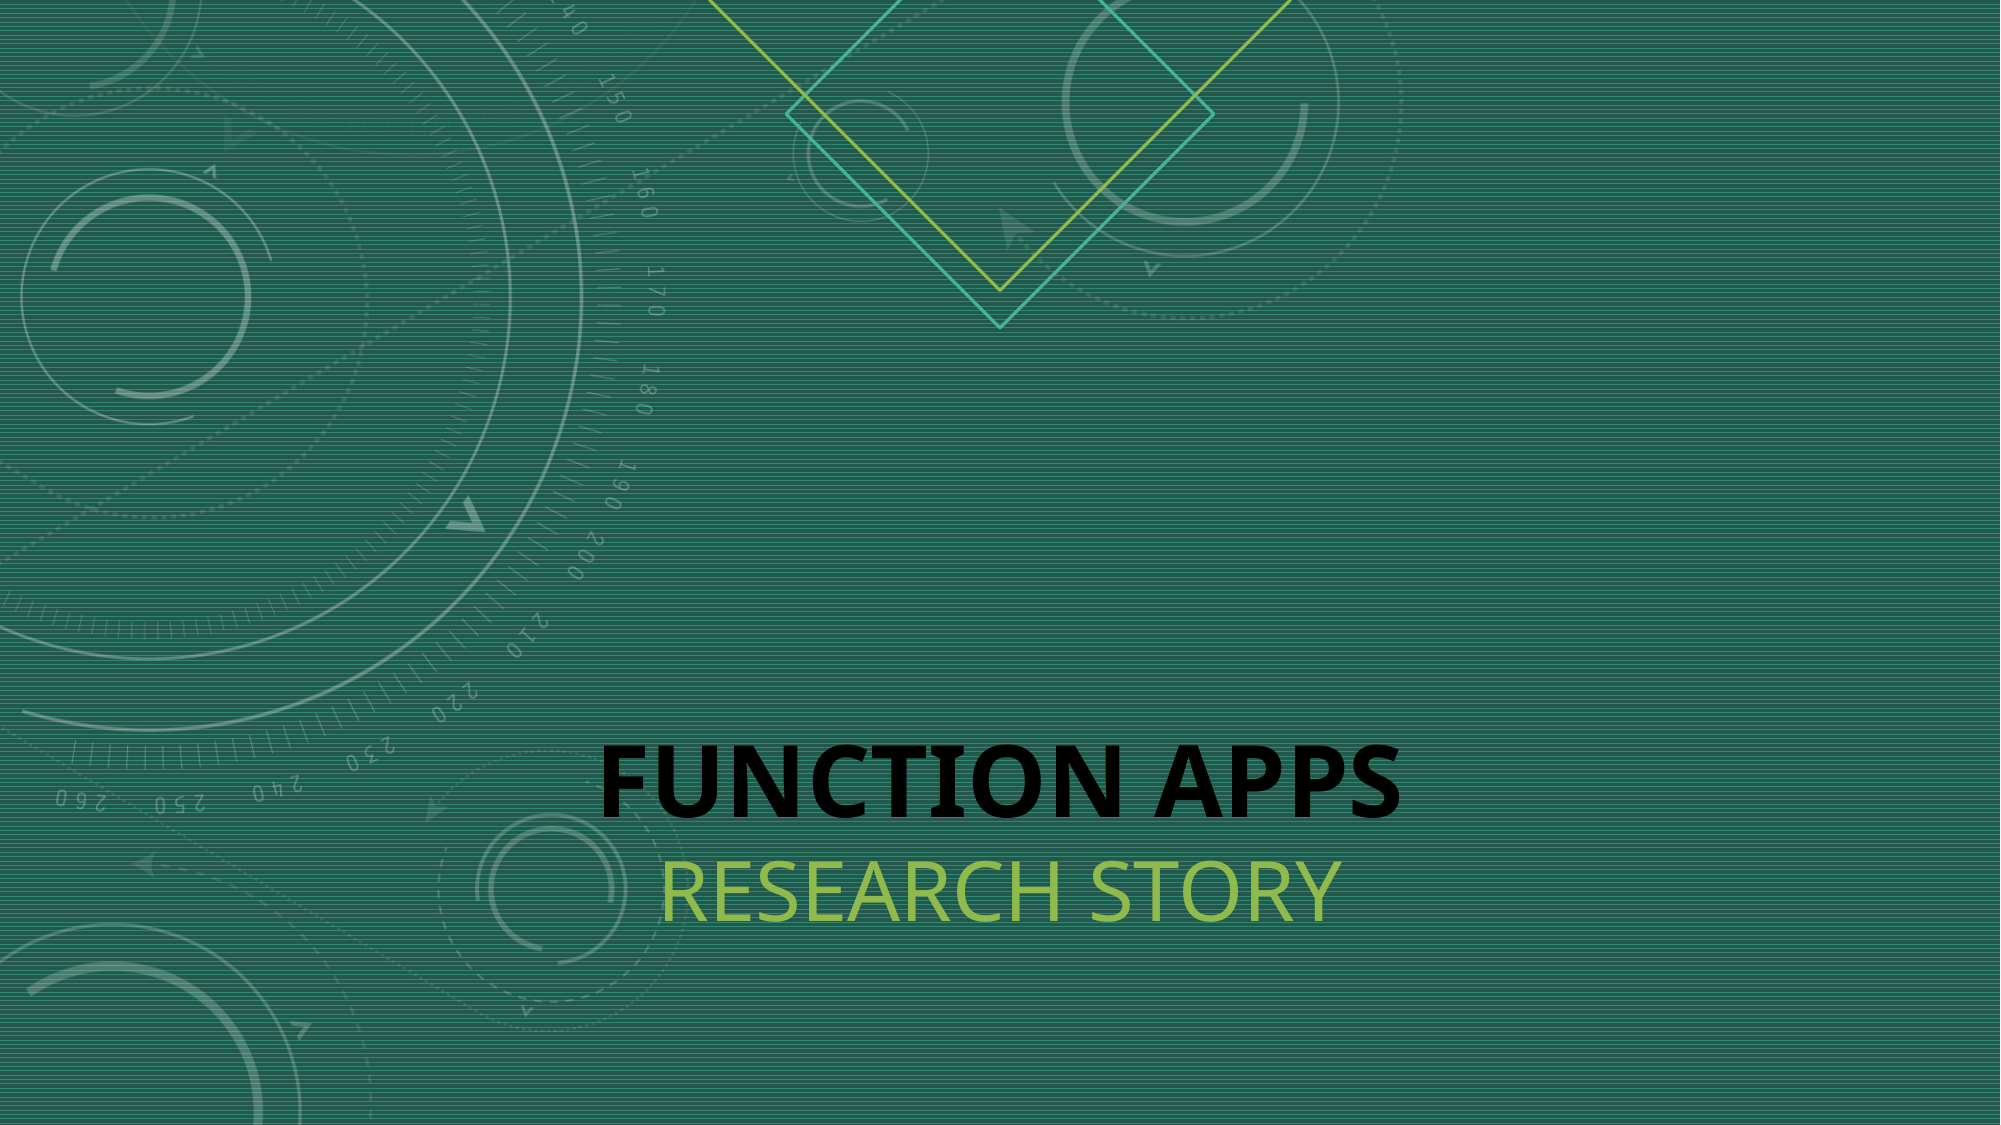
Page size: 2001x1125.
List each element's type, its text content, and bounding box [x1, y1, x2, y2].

text_box [785, 95, 1215, 330]
title Function apps Research story [249, 717, 1750, 938]
picture [0, 0, 2000, 1125]
text_box [708, 0, 1292, 292]
